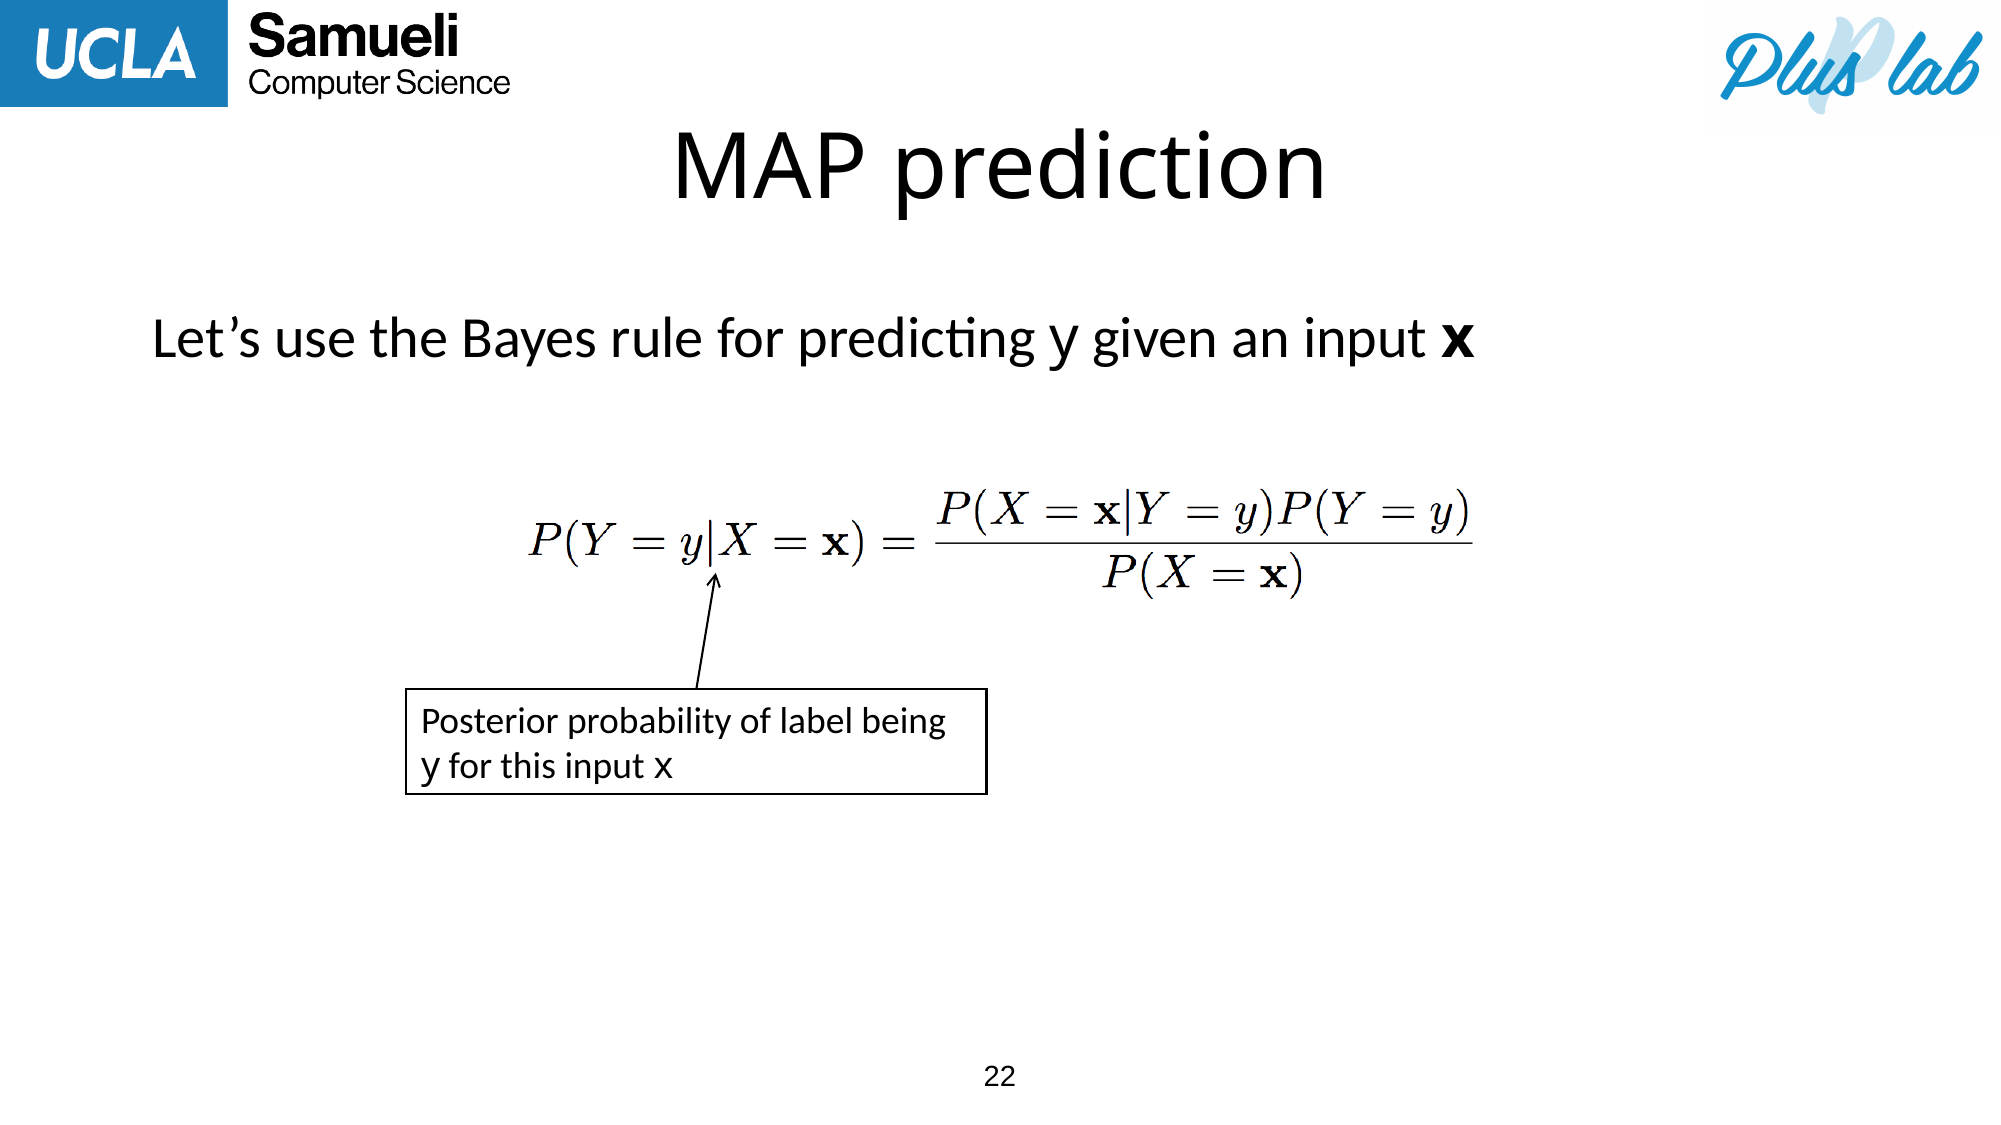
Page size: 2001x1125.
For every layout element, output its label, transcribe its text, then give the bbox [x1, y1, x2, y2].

title MAP prediction [137, 59, 1863, 278]
text_box 22 [662, 1044, 1338, 1105]
picture [501, 450, 1509, 627]
list Let’s use the Bayes rule for predicting y given an input x [137, 299, 1863, 1014]
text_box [696, 572, 716, 689]
picture [0, 0, 510, 107]
text_box Posterior probability of label being y for this input x [405, 688, 988, 795]
picture [1703, 0, 2000, 132]
